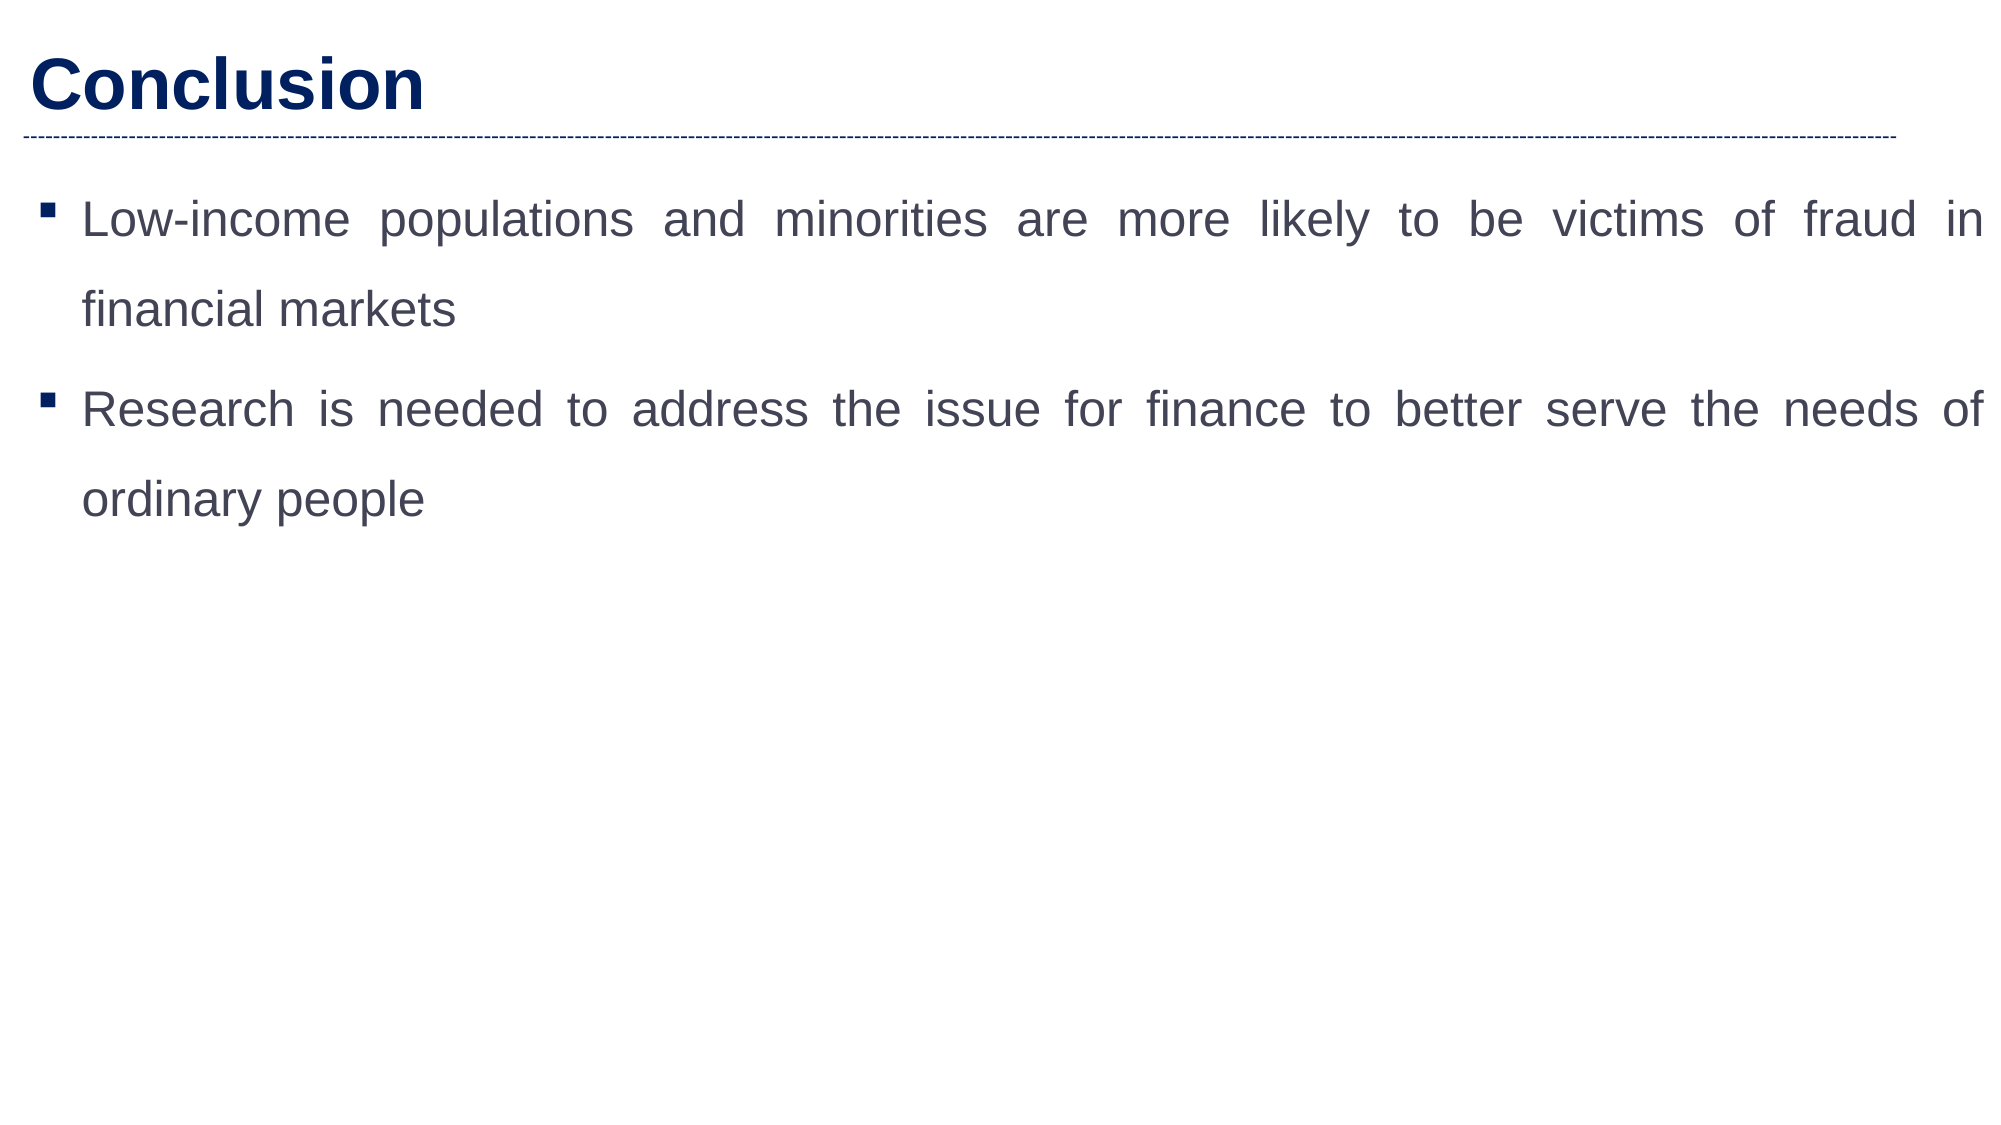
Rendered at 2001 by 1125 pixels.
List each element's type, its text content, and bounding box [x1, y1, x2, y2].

list Low-income populations and minorities are more likely to be victims of fraud in financial markets Research is needed to address the issue for finance to better serve the needs of ordinary people [21, 149, 2000, 1118]
title Conclusion [15, 7, 1882, 132]
